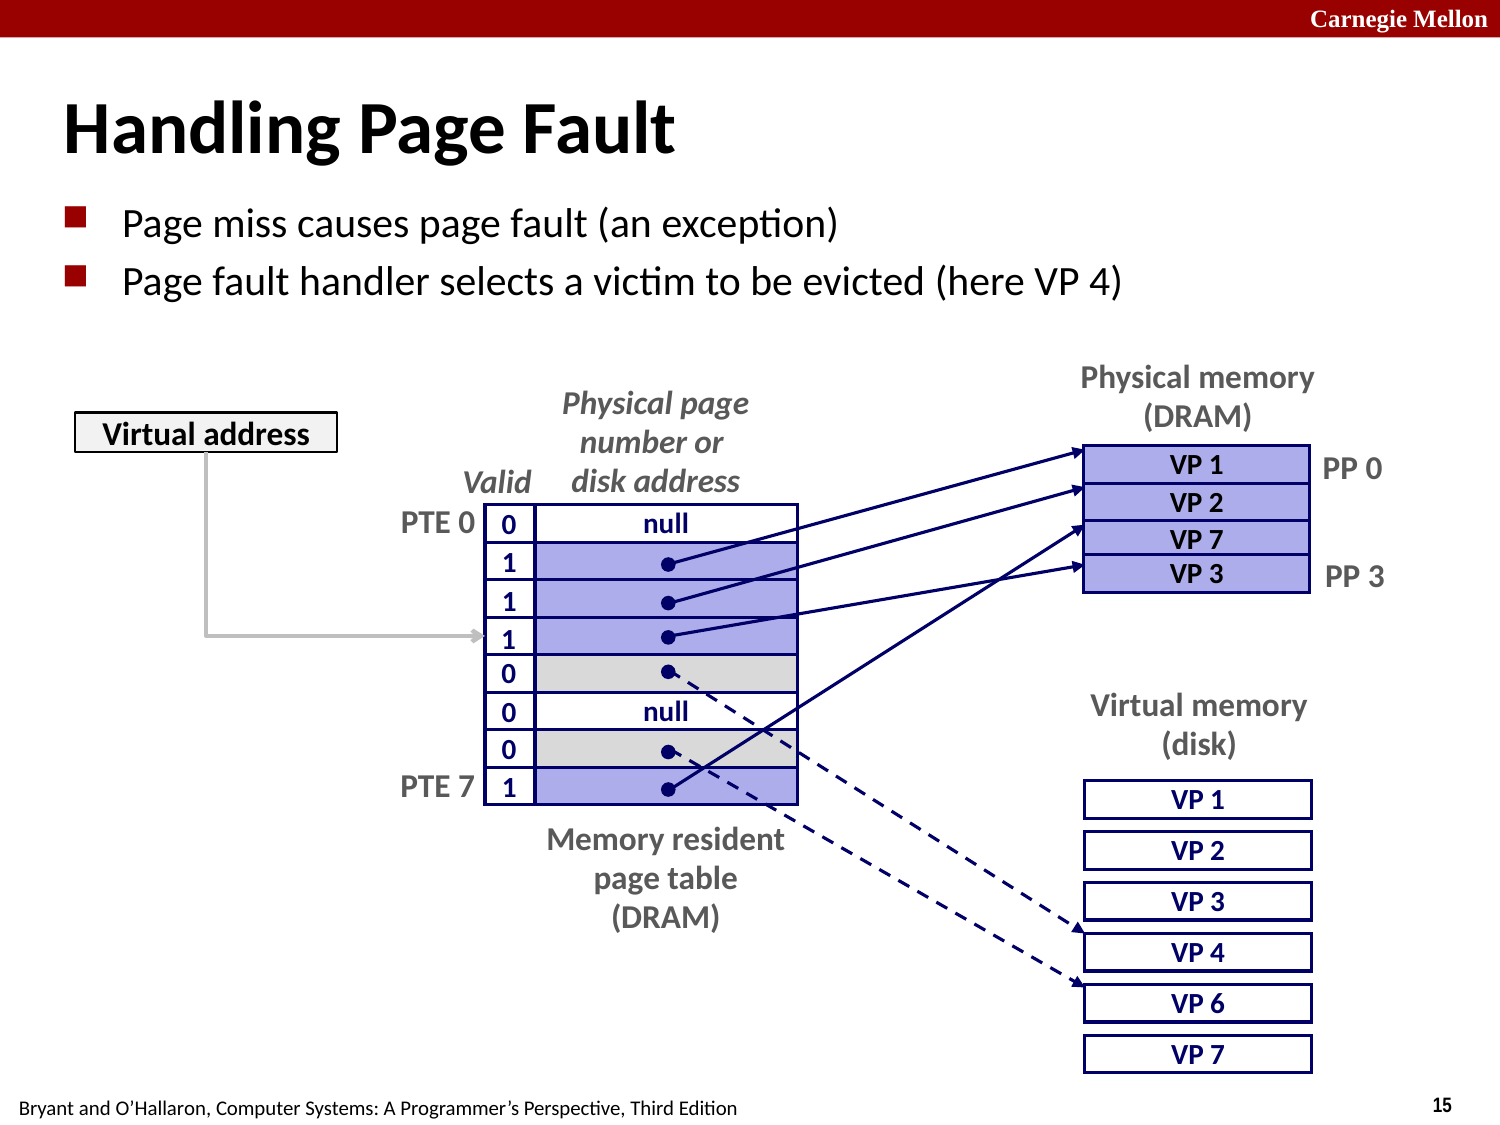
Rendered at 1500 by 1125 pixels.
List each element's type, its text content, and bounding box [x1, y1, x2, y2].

text_box VP 2 [1084, 831, 1312, 870]
text_box VP 4 [1084, 933, 1312, 971]
text_box [662, 558, 675, 571]
text_box [675, 446, 1083, 563]
text_box PTE 7 [385, 758, 490, 814]
text_box 1 [487, 576, 532, 626]
text_box 0 [486, 648, 531, 687]
text_box [662, 596, 675, 610]
text_box 0 [486, 687, 532, 724]
text_box Valid [447, 454, 560, 509]
text_box VP 7 [1083, 521, 1310, 554]
text_box PTE 0 [442, 494, 491, 549]
text_box null [535, 693, 798, 730]
text_box null [535, 504, 798, 542]
text_box Physical page number or disk address [547, 375, 765, 508]
text_box Memory resident page table (DRAM) [531, 811, 801, 944]
list Page miss causes page fault (an exception) Page fault handler selects a victim to be evicted (here VP 4) [50, 188, 1414, 313]
text_box [662, 745, 675, 759]
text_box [253, 404, 438, 684]
text_box Physical memory (DRAM) [1065, 349, 1330, 444]
text_box [707, 730, 798, 767]
text_box 1 [486, 614, 531, 648]
text_box PP 0 [1307, 440, 1398, 495]
text_box [535, 579, 798, 617]
text_box [1071, 921, 1085, 934]
text_box [531, 617, 535, 654]
text_box Virtual memory (disk) [1075, 677, 1324, 772]
text_box [535, 767, 798, 805]
text_box [535, 617, 798, 654]
text_box VP 2 [1083, 484, 1310, 521]
text_box 1 [487, 537, 532, 576]
text_box [662, 783, 675, 796]
text_box Virtual address [75, 412, 248, 453]
text_box [535, 542, 798, 579]
text_box [662, 665, 675, 679]
text_box [531, 654, 535, 693]
text_box [1066, 975, 1084, 988]
text_box [670, 560, 1085, 637]
text_box VP 7 [1084, 1035, 1312, 1073]
text_box VP 1 [1084, 780, 1312, 819]
text_box 0 [491, 499, 532, 537]
text_box VP 6 [1084, 984, 1312, 1022]
text_box VP 3 [1084, 882, 1312, 921]
title Handling Page Fault [48, 58, 1408, 188]
text_box [999, 524, 1085, 579]
text_box [675, 484, 1083, 602]
text_box 0 [486, 724, 532, 775]
text_box [535, 654, 798, 693]
text_box [662, 631, 675, 644]
text_box VP 3 [1083, 554, 1310, 593]
text_box VP 1 [1083, 445, 1310, 484]
text_box PP 3 [1310, 548, 1400, 603]
text_box 1 [490, 775, 532, 813]
text_box [535, 730, 761, 767]
